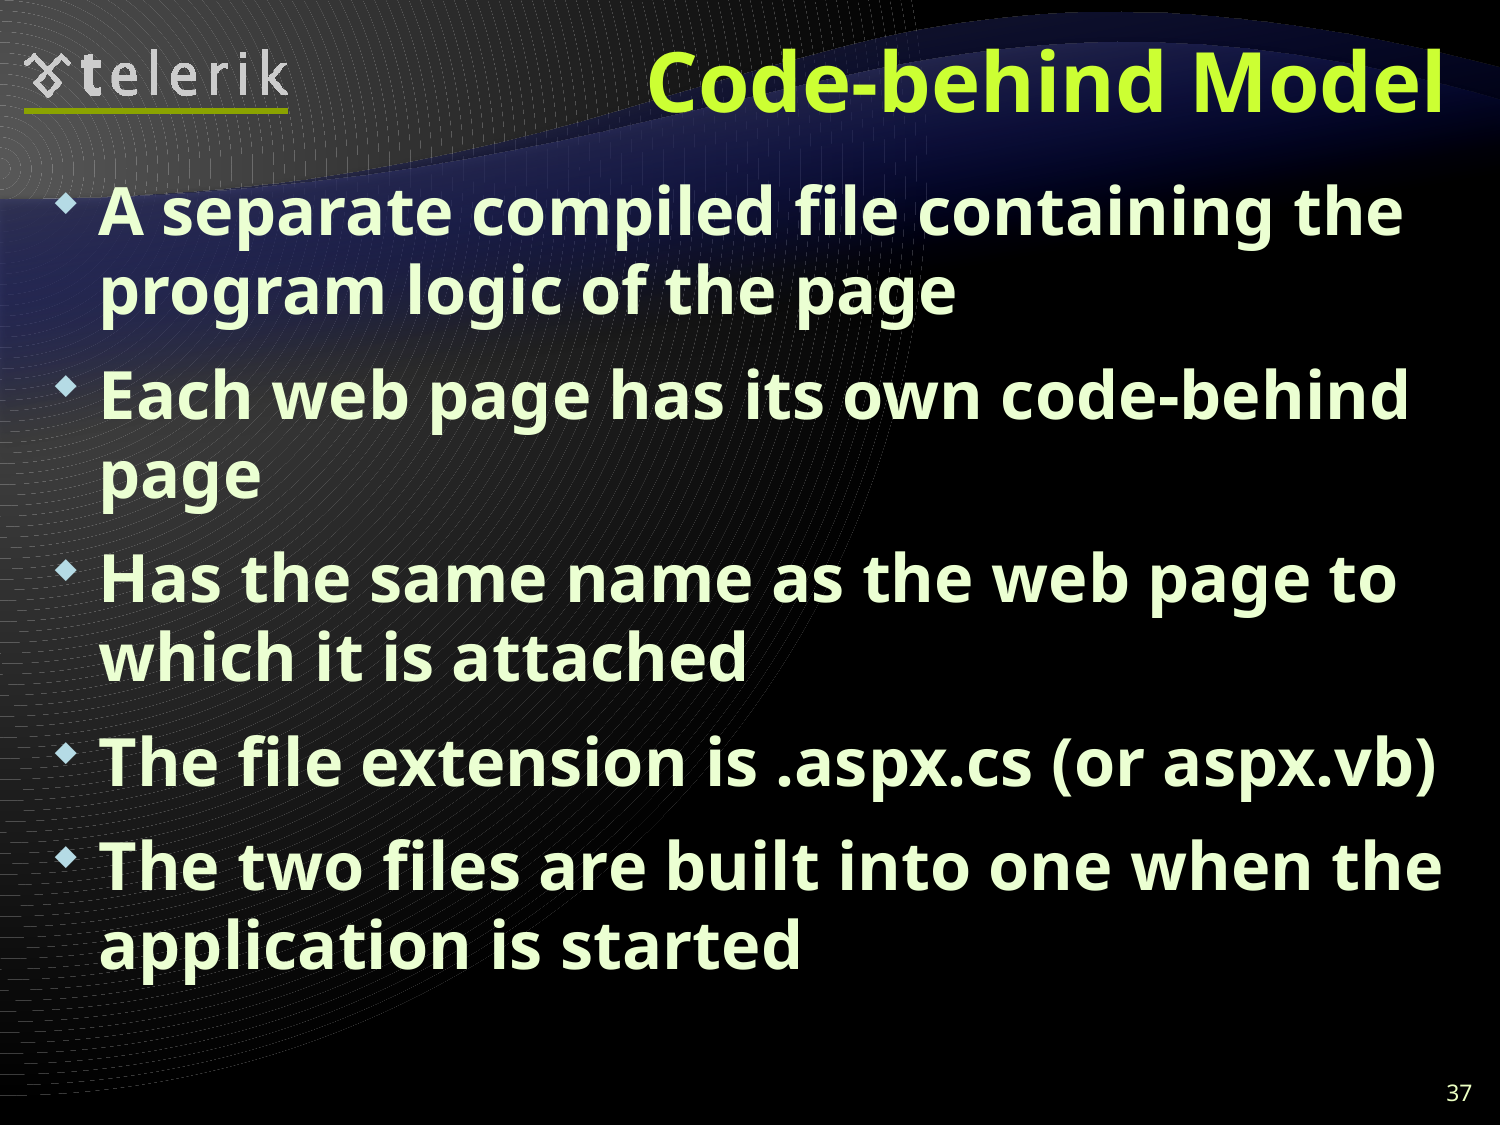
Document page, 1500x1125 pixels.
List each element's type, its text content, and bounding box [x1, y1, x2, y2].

picture [24, 49, 288, 114]
slide_number 37 [1412, 1074, 1488, 1113]
list A separate compiled file containing the program logic of the page Each web page has its own code-behind page Has the same name as the web page to which it is attached The file extension is .aspx.cs (or aspx.vb) The two files are built into one when the application is started [37, 162, 1463, 1088]
title Code-behind Model [300, 12, 1463, 162]
